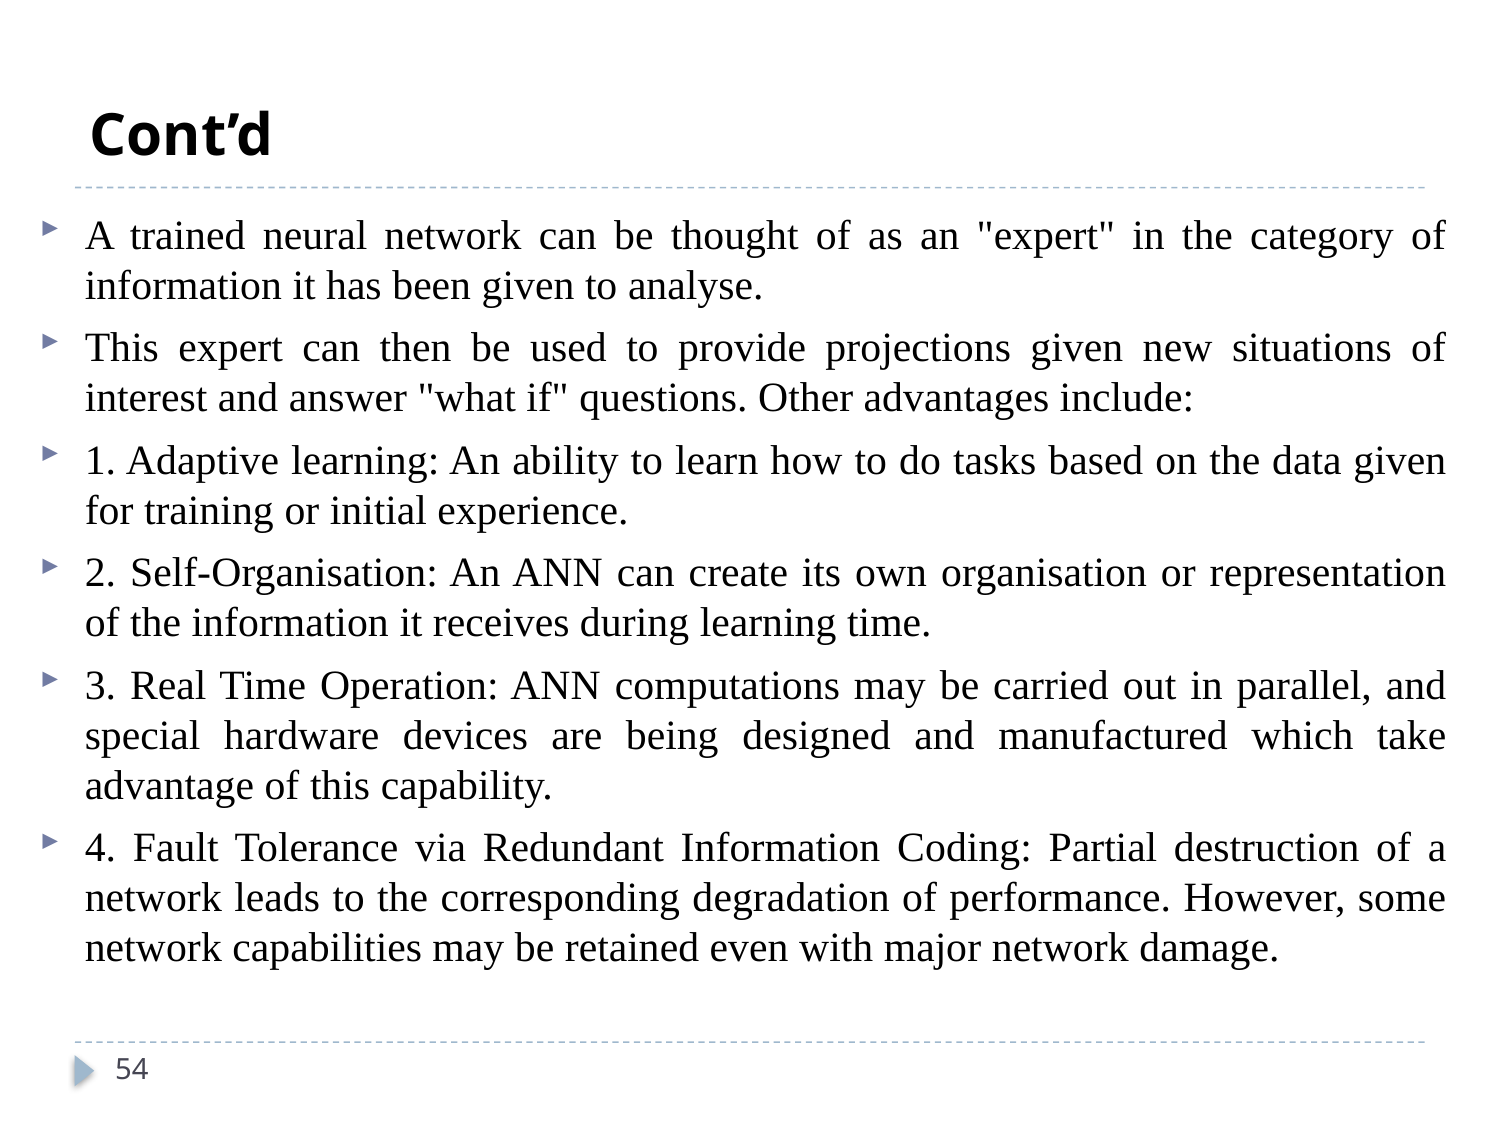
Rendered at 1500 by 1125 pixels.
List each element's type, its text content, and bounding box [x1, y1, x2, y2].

list A trained neural network can be thought of as an "expert" in the category of information it has been given to analyse. This expert can then be used to provide projections given new situations of interest and answer "what if" questions. Other advantages include: 1. Adaptive learning: An ability to learn how to do tasks based on the data given for training or initial experience. 2. Self-Organisation: An ANN can create its own organisation or representation of the information it receives during learning time. 3. Real Time Operation: ANN computations may be carried out in parallel, and special hardware devices are being designed and manufactured which take advantage of this capability. 4. Fault Tolerance via Redundant Information Coding: Partial destruction of a network leads to the corresponding degradation of performance. However, some network capabilities may be retained even with major network damage. [24, 200, 1463, 1050]
slide_number 54 [100, 1050, 426, 1103]
title Cont’d [75, 62, 1425, 175]
